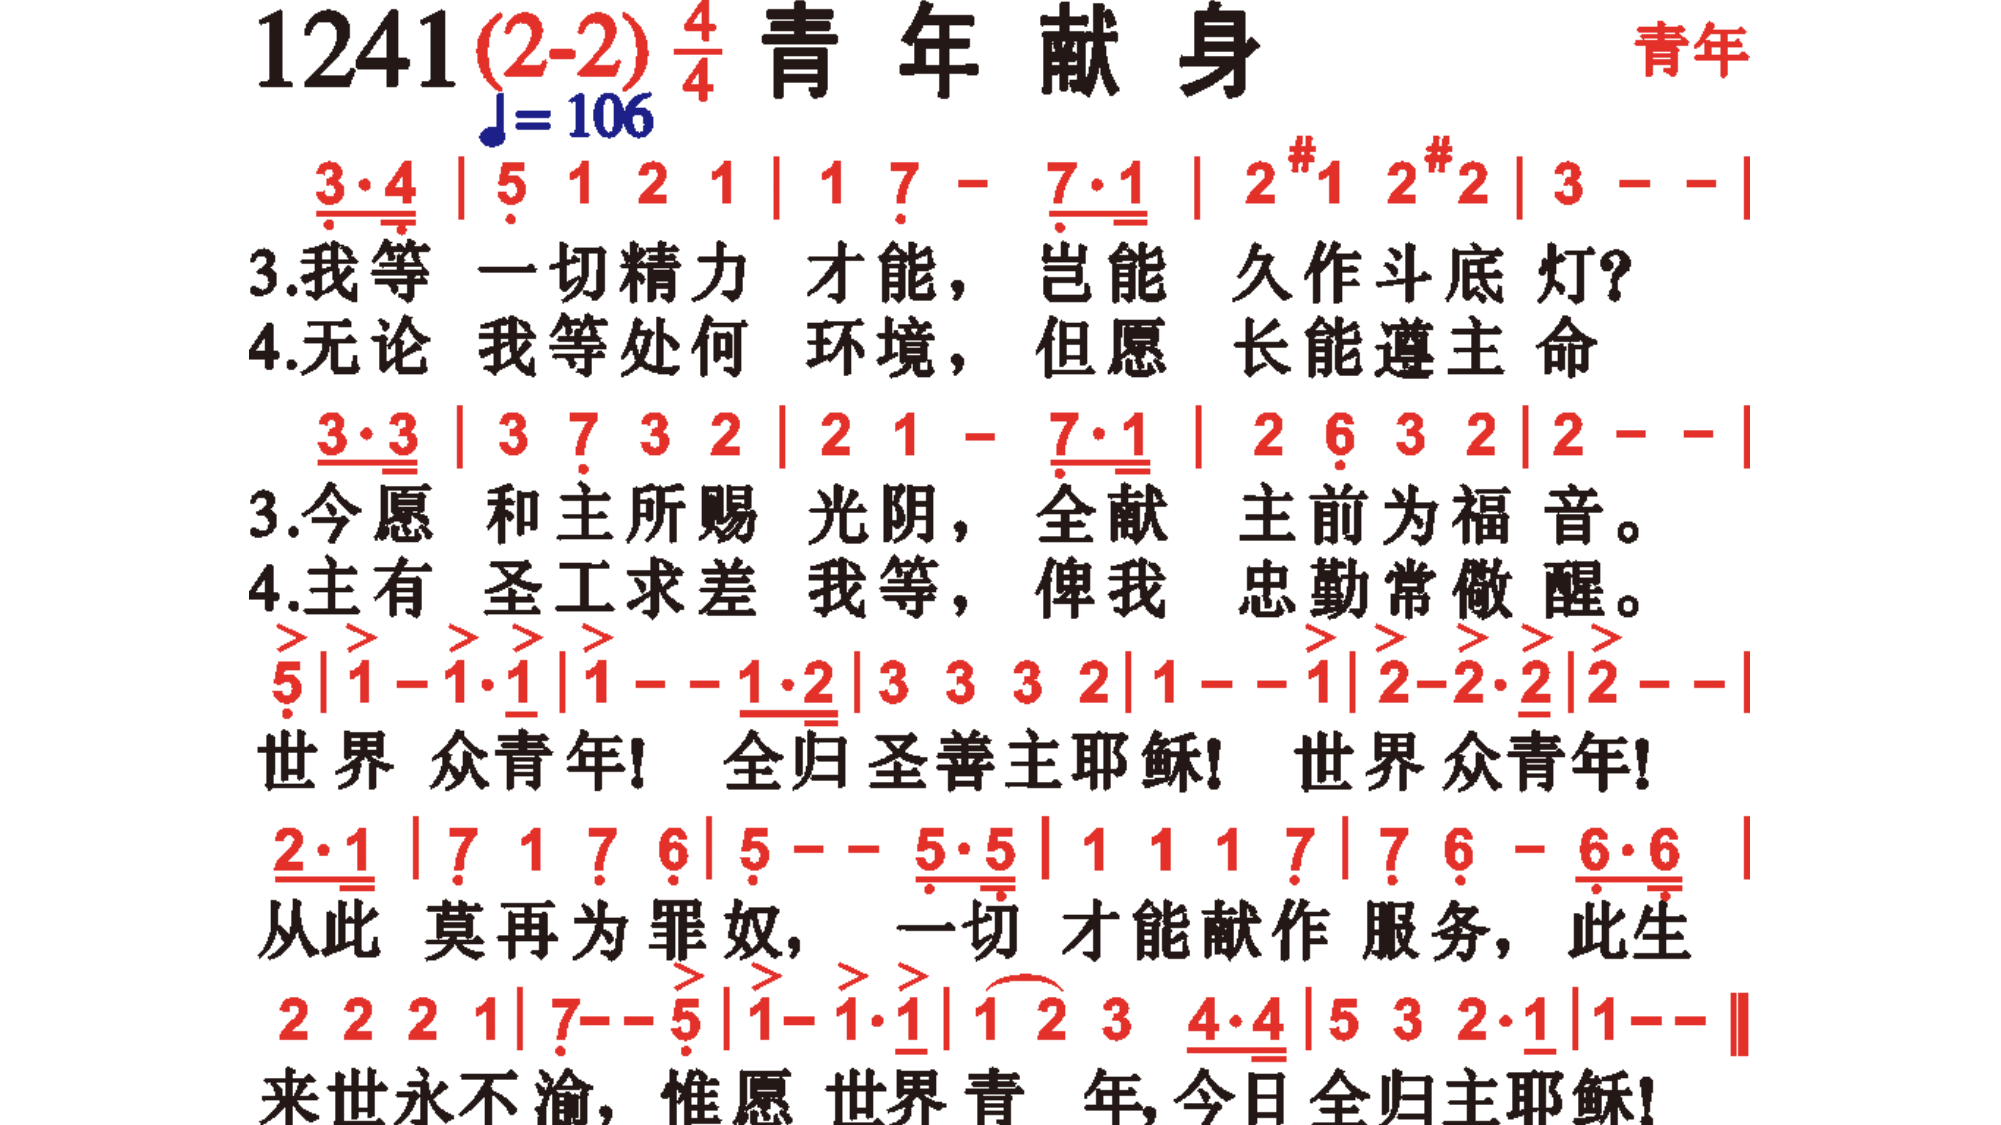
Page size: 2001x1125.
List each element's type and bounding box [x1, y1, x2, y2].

picture [249, 0, 1750, 1125]
